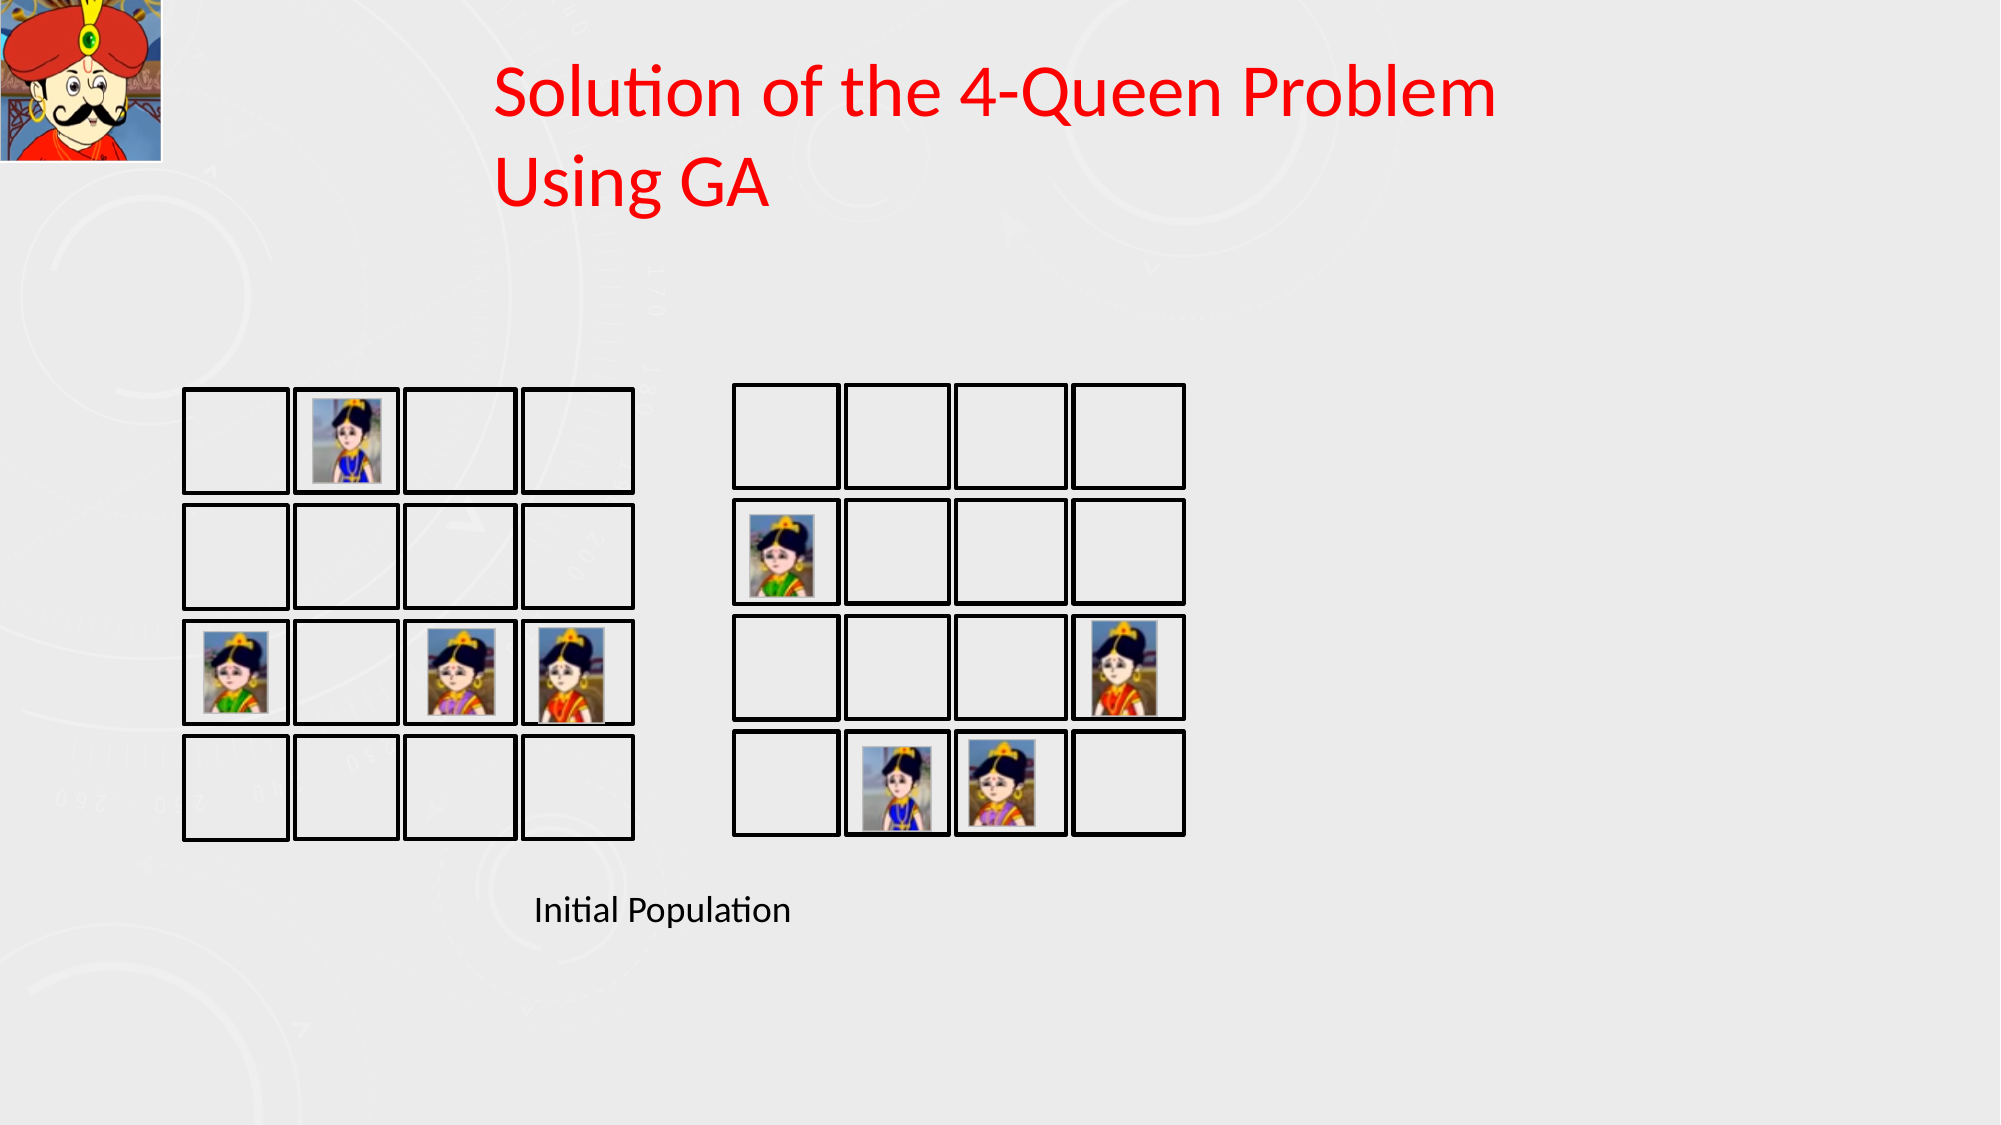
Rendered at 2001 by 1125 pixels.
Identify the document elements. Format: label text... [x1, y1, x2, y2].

text_box Initial Population [518, 877, 823, 938]
text_box Solution of the 4-Queen Problem Using GA [478, 34, 1561, 230]
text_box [734, 384, 1184, 836]
picture [0, 0, 2000, 1125]
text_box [183, 389, 634, 840]
